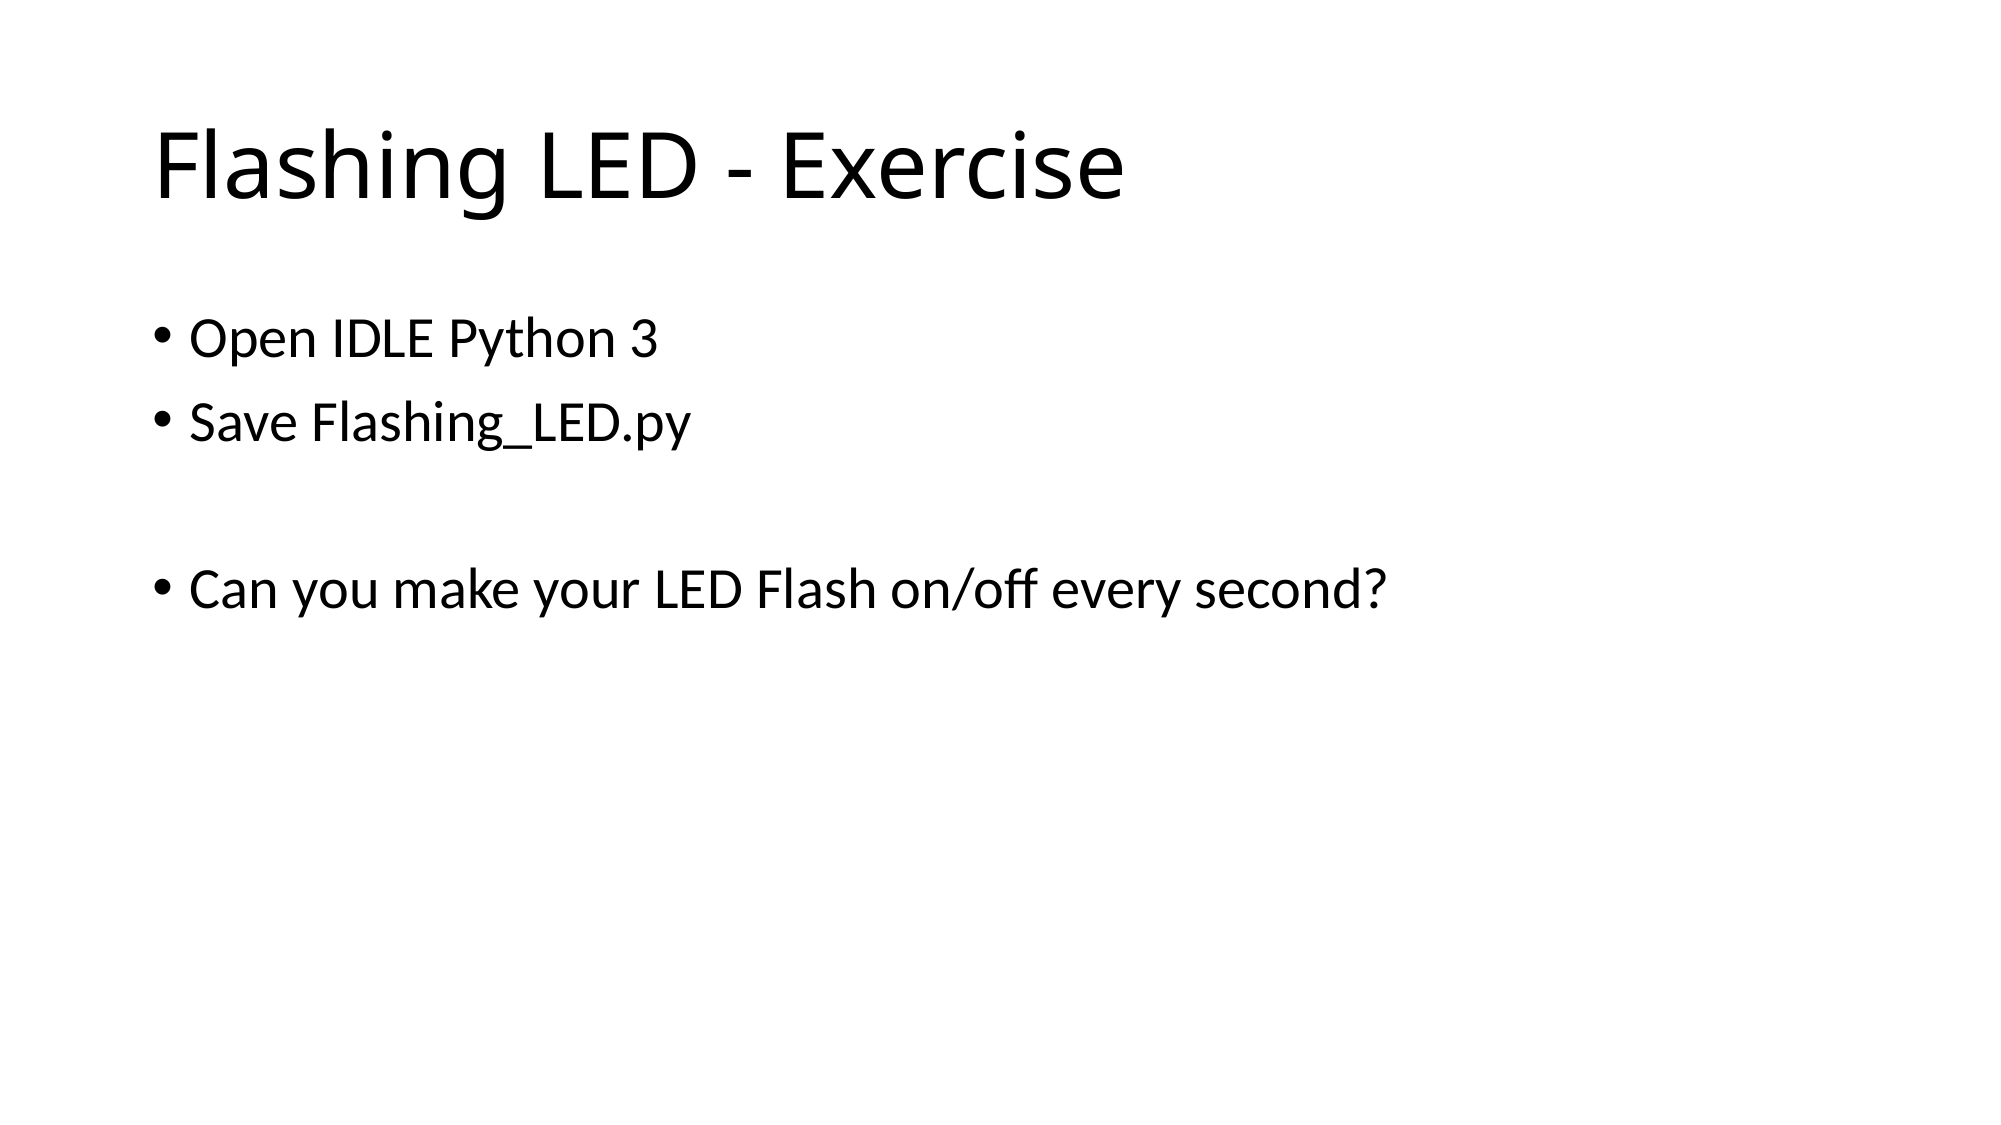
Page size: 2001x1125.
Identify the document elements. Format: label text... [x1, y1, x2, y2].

title Flashing LED - Exercise [137, 59, 1863, 278]
list Open IDLE Python 3 Save Flashing_LED.py Can you make your LED Flash on/off every second? [137, 299, 1962, 1014]
